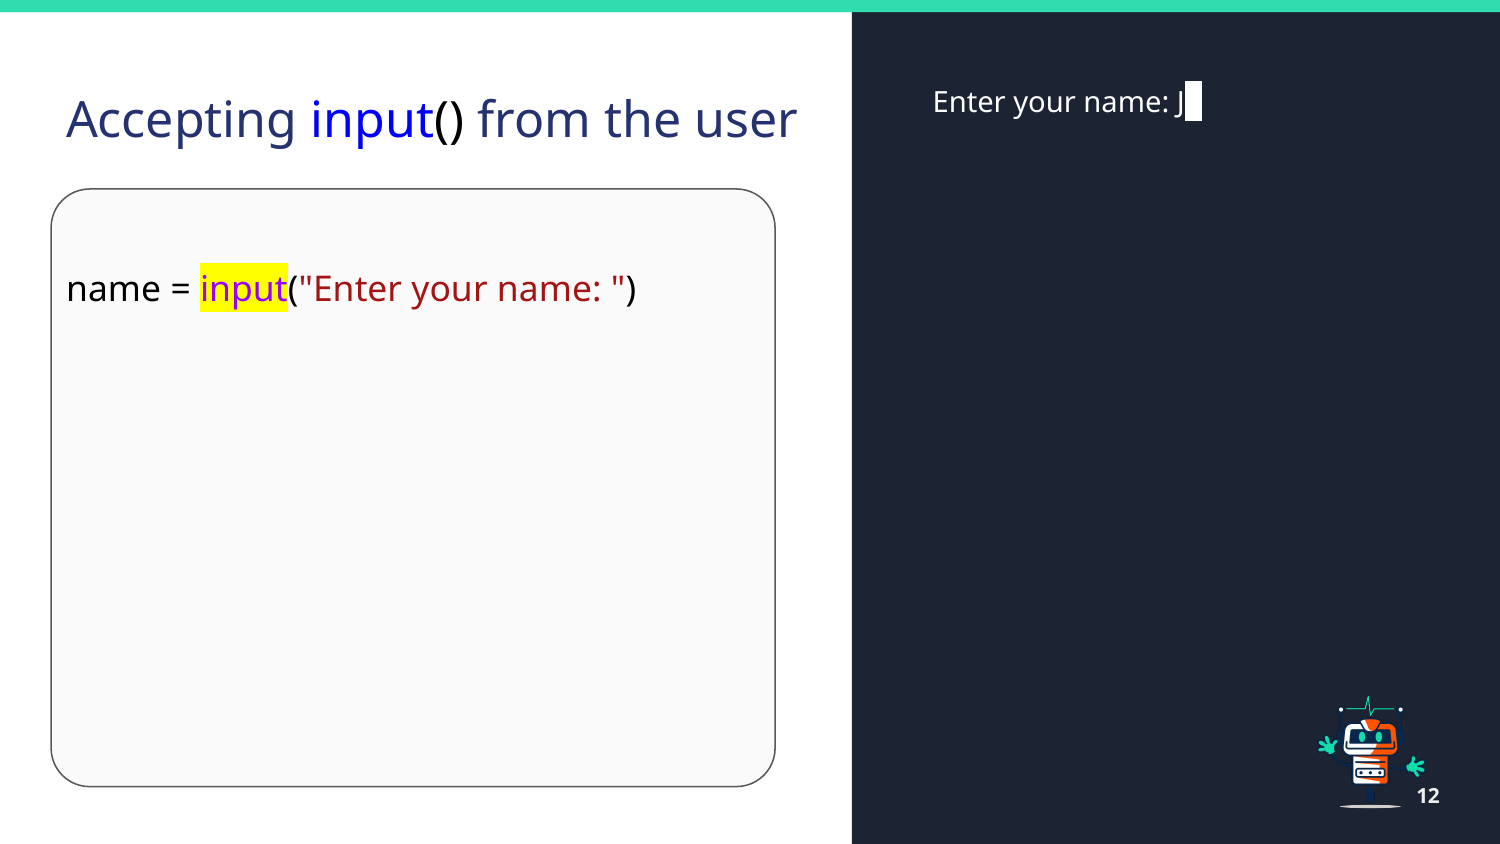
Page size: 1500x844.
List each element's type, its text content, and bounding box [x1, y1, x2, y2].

text_box [851, 13, 1500, 844]
text_box Enter your name: Ja [917, 68, 1327, 666]
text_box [1309, 687, 1456, 830]
title Accepting input() from the user [51, 72, 852, 167]
text_box [0, 0, 1500, 13]
text_box name = input("Enter your name: ") [51, 190, 801, 785]
